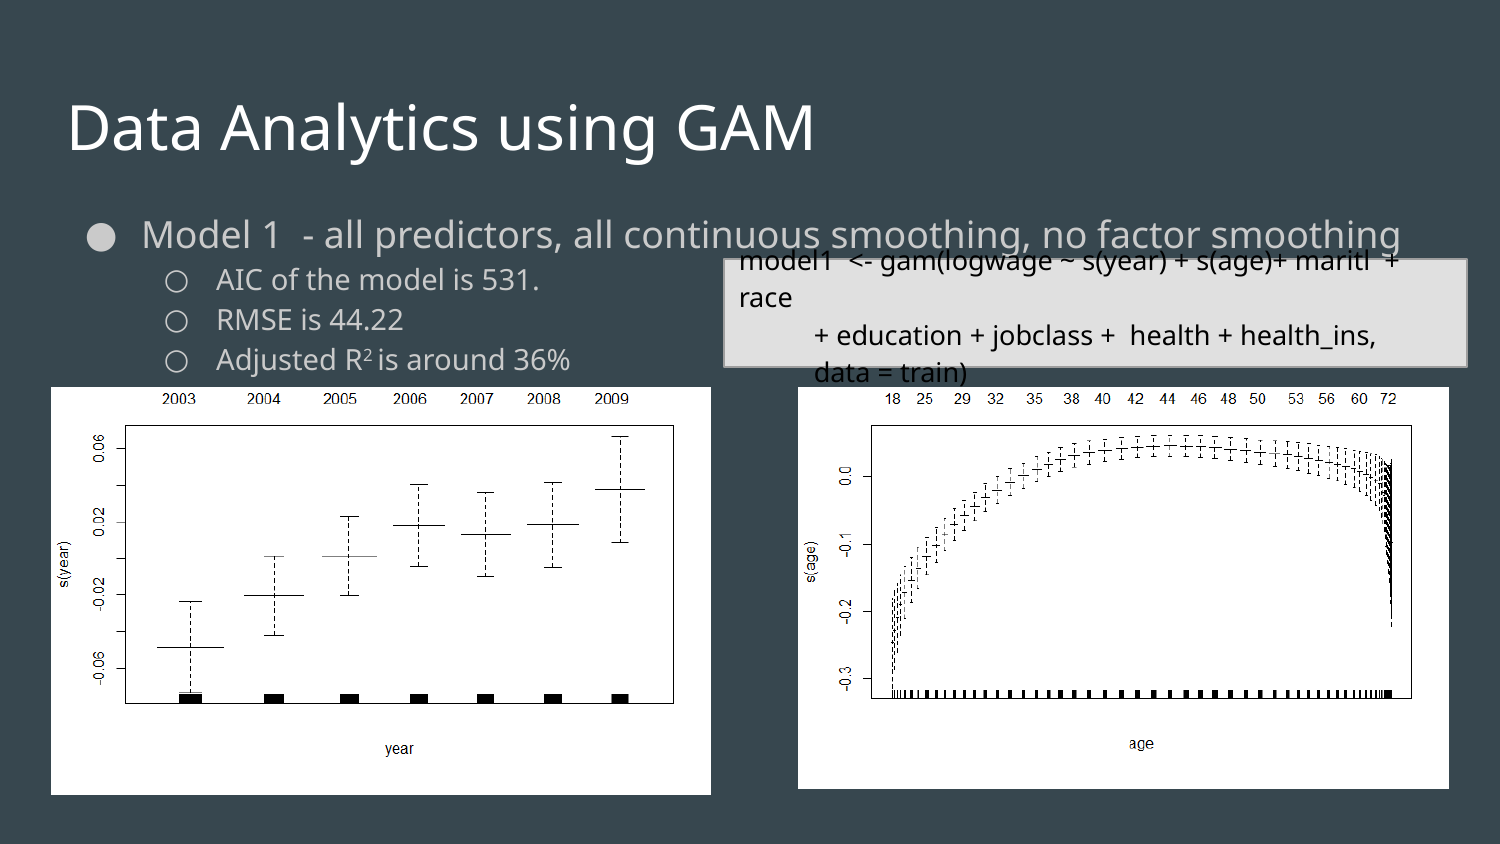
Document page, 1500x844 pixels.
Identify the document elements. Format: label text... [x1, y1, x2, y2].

picture [50, 387, 711, 795]
list Model 1 - all predictors, all continuous smoothing, no factor smoothing AIC of the model is 531. RMSE is 44.22 Adjusted R2 is around 36% [51, 189, 1449, 750]
text_box model1 <- gam(logwage ~ s(year) + s(age)+ maritl + race + education + jobclass + health + health_ins, data = train) [723, 259, 1467, 368]
picture [798, 387, 1450, 789]
title Data Analytics using GAM [51, 72, 1449, 167]
